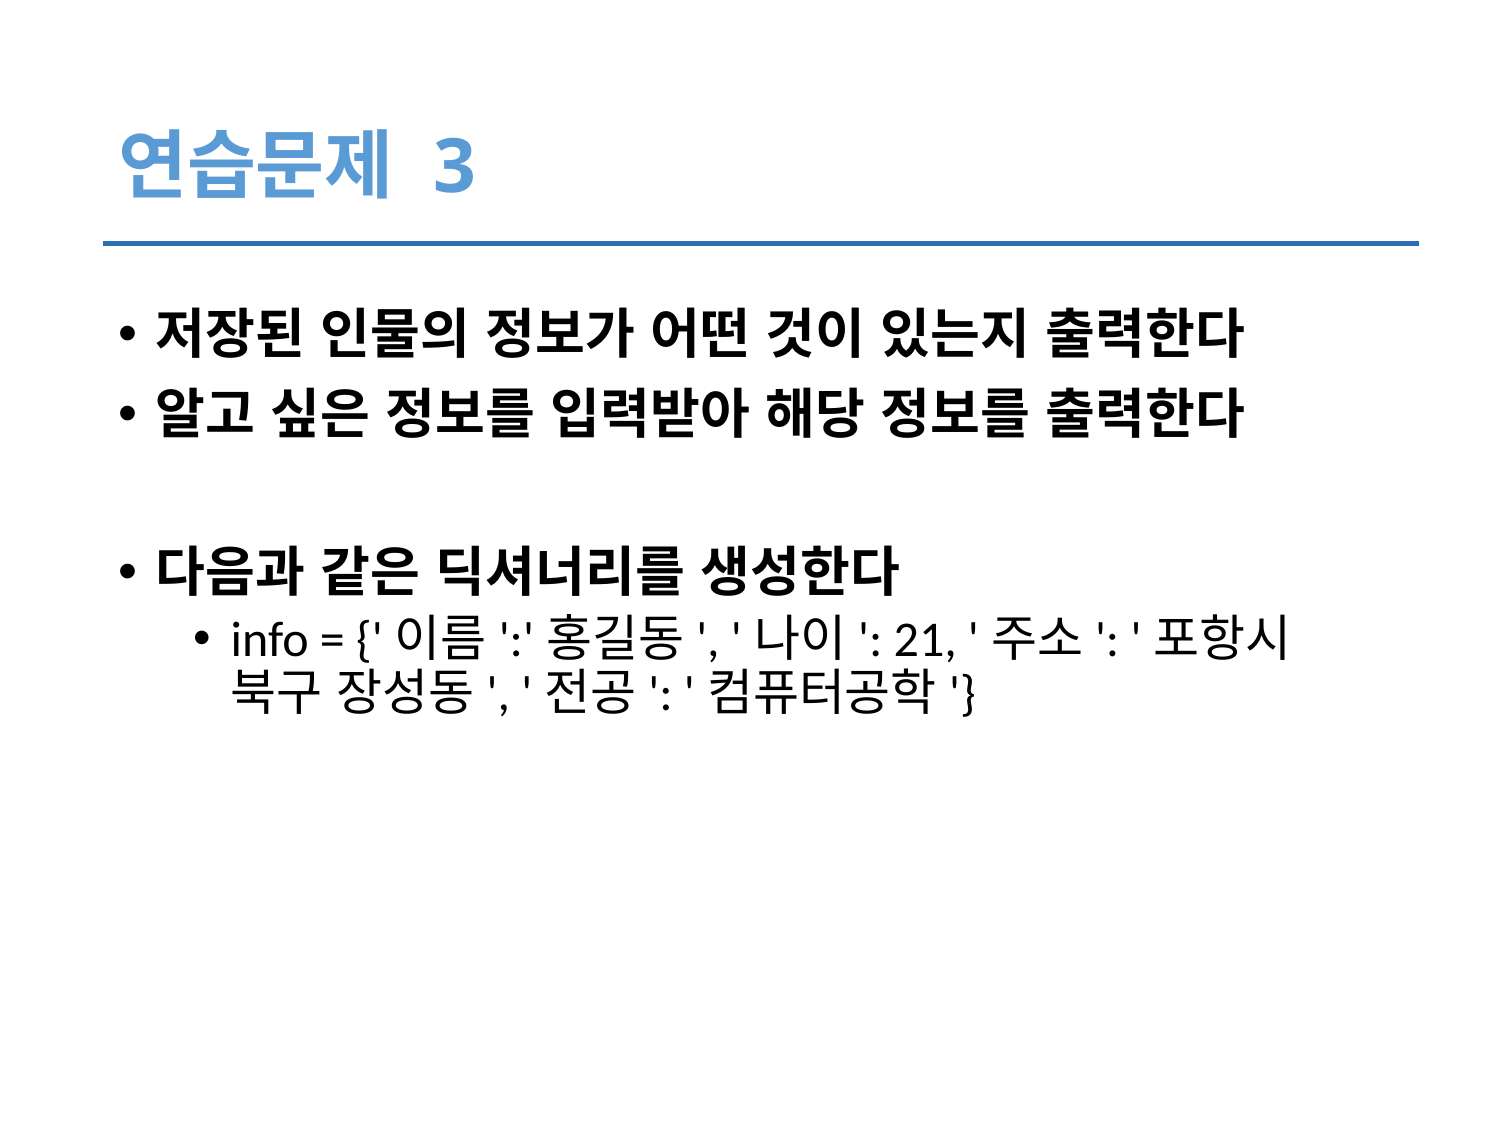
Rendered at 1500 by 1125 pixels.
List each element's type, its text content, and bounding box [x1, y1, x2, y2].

title 연습문제 3 [103, 59, 1397, 278]
list 저장된 인물의 정보가 어떤 것이 있는지 출력한다 알고 싶은 정보를 입력받아 해당 정보를 출력한다 다음과 같은 딕셔너리를 생성한다 info = {'이름':'홍길동', '나이': 21, '주소': '포항시 북구 장성동', '전공': '컴퓨터공학'} [103, 299, 1397, 1014]
